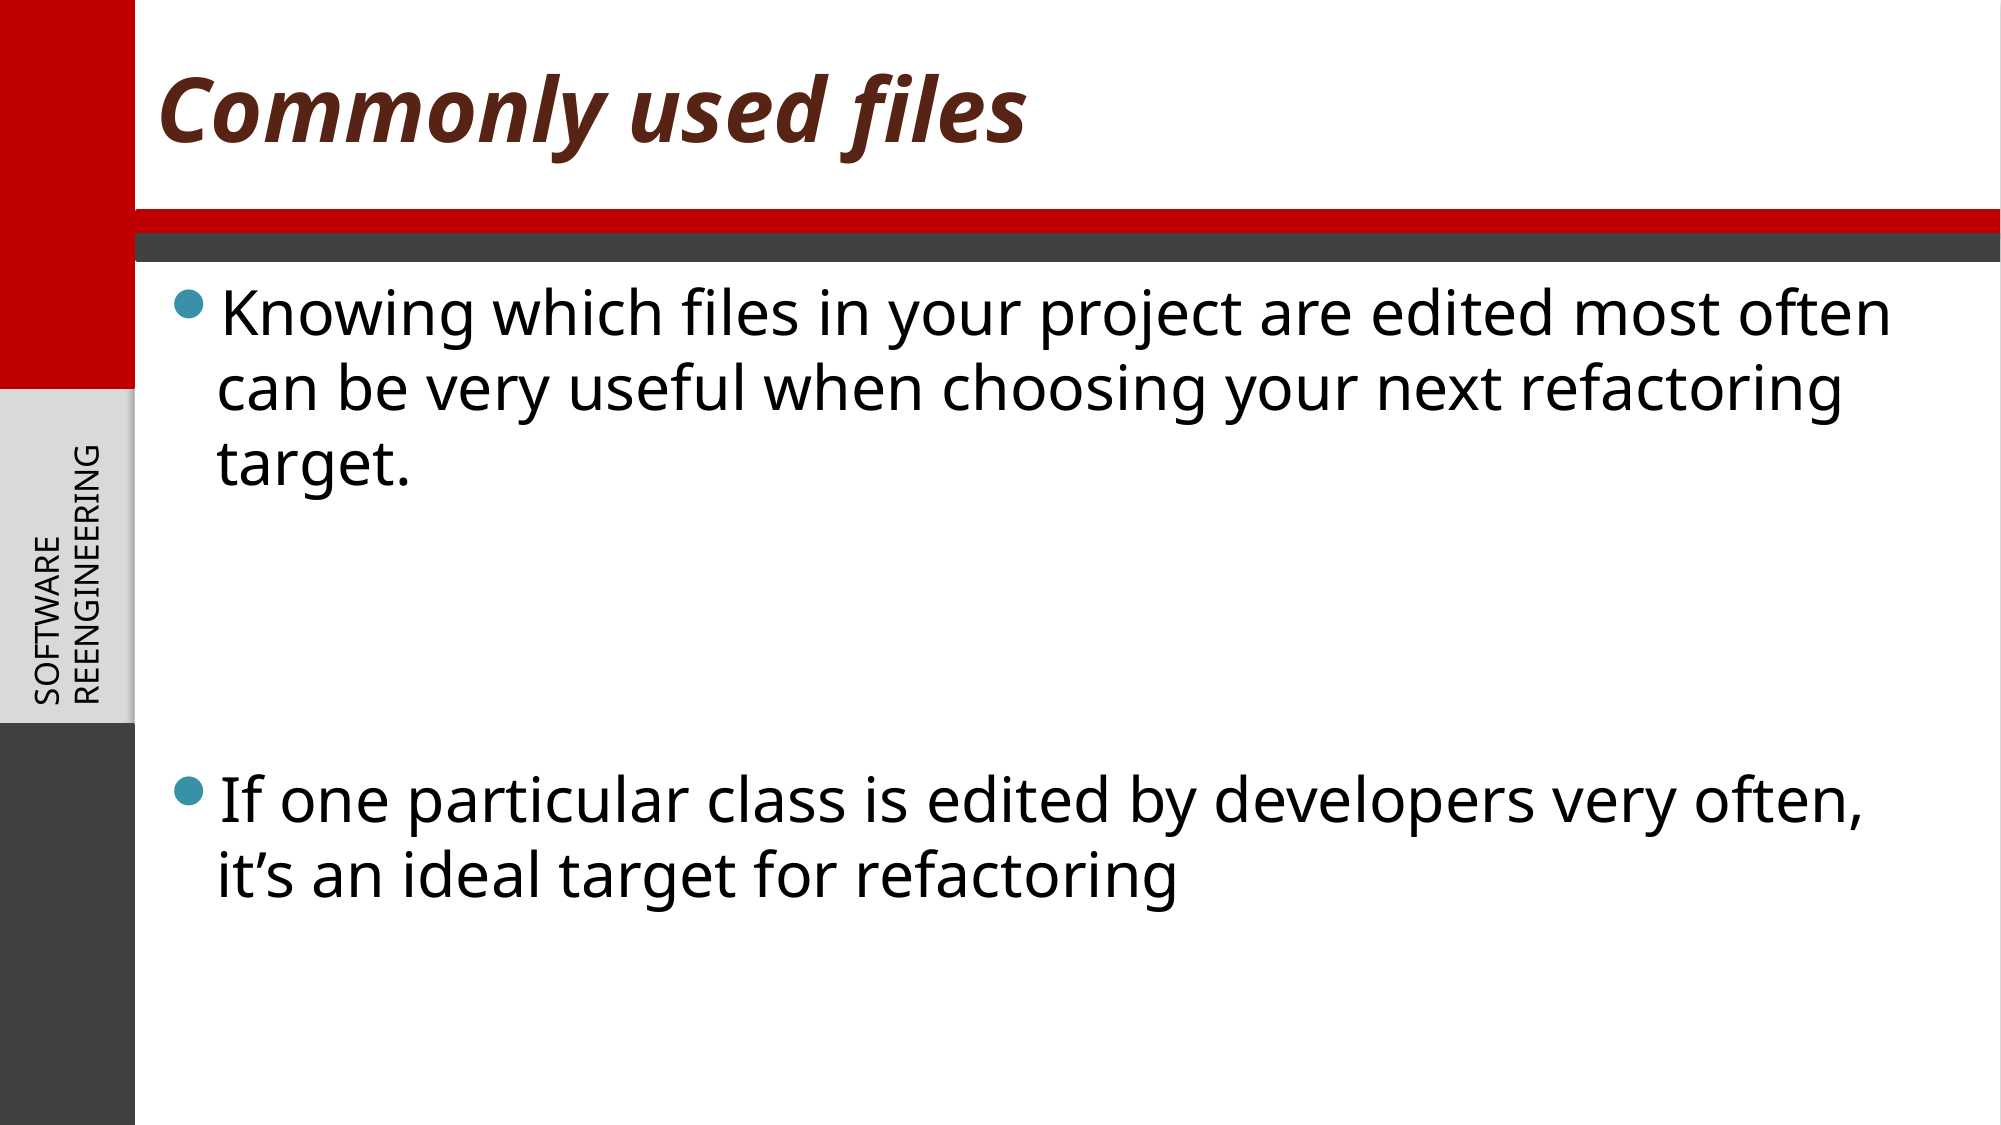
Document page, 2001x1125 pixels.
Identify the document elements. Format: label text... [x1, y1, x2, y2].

title Commonly used files [141, 13, 2000, 201]
list Knowing which files in your project are edited most often can be very useful when choosing your next refactoring target. If one particular class is edited by developers very often, it’s an ideal target for refactoring [141, 265, 1977, 1125]
